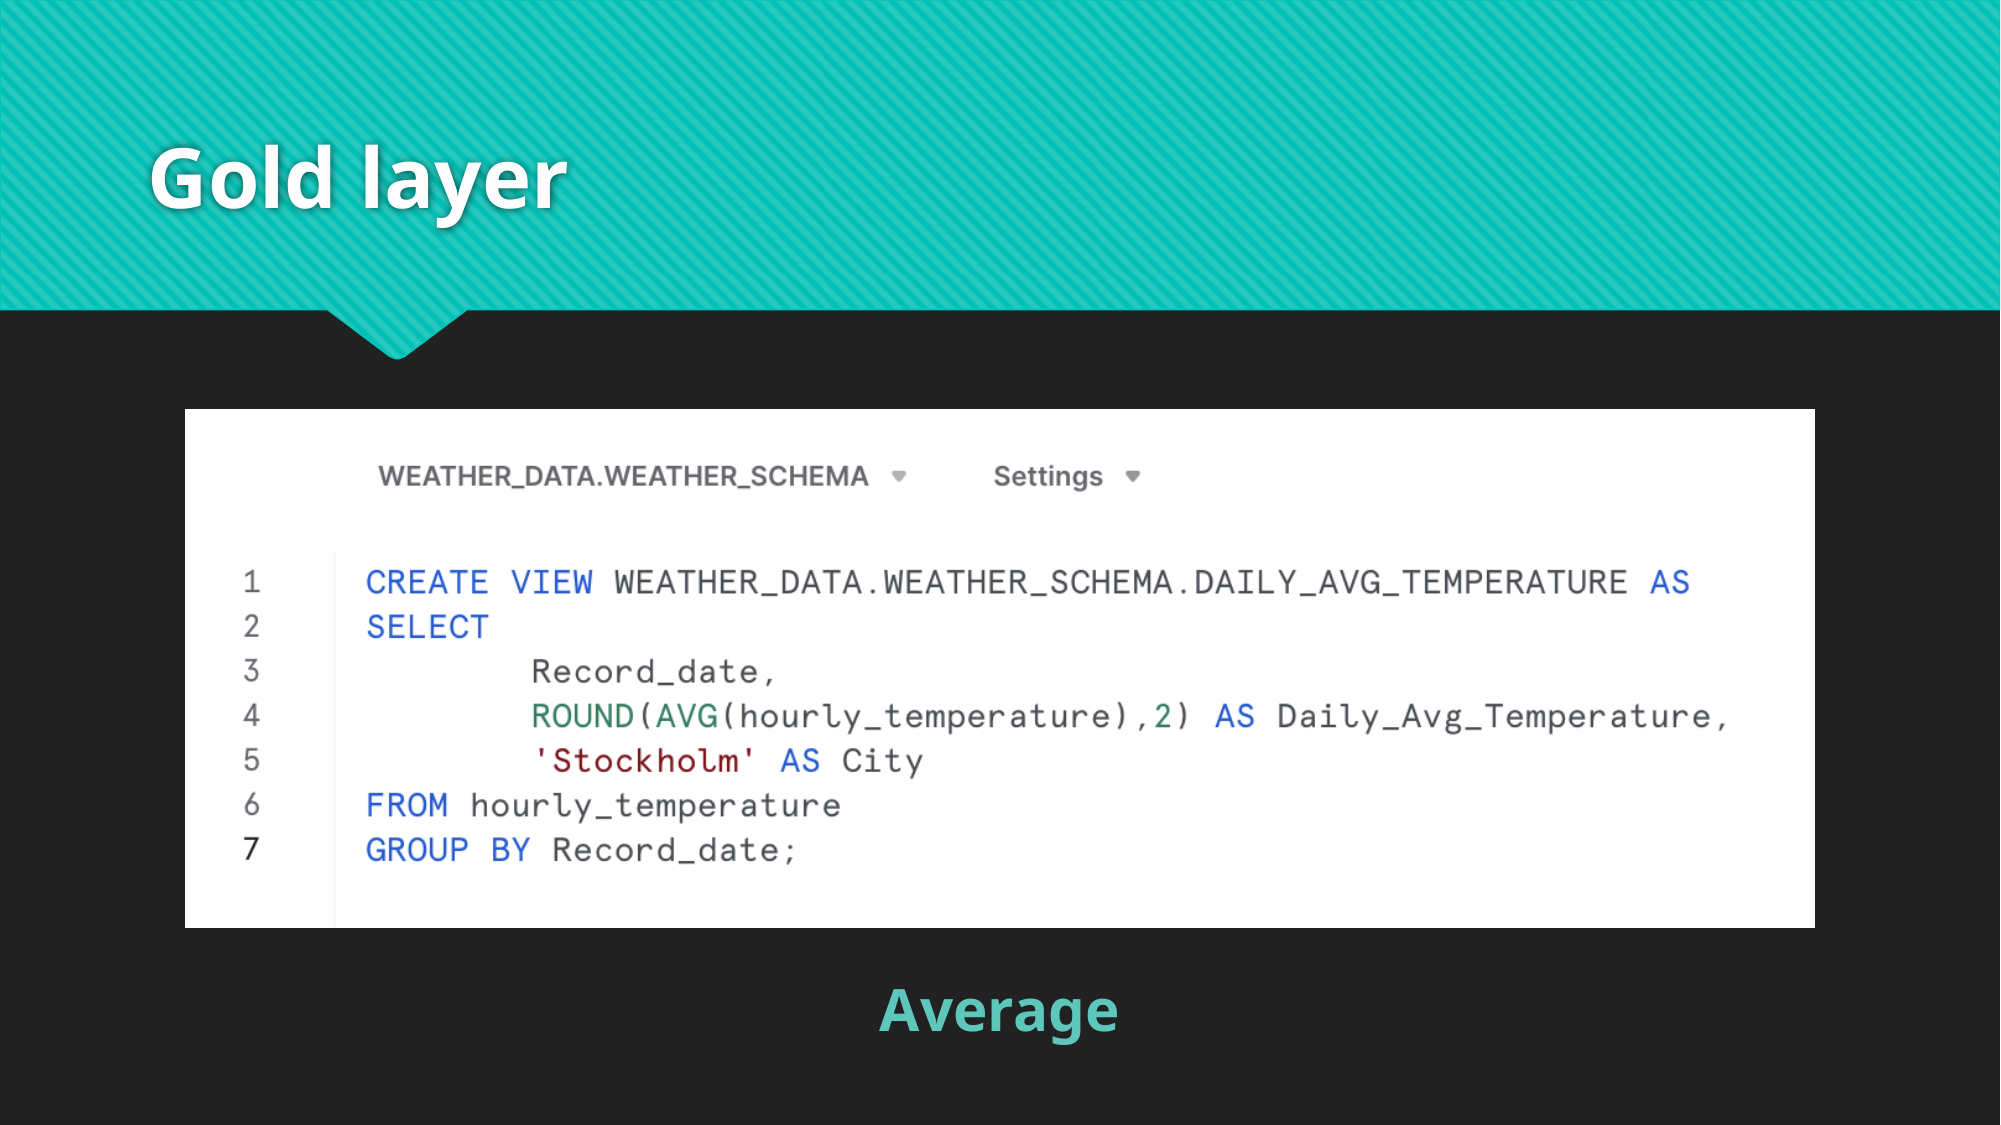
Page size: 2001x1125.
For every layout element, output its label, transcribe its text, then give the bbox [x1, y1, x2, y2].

text_box Average [865, 965, 1136, 1051]
picture [185, 409, 1815, 928]
title Gold layer [132, 73, 1868, 233]
picture [1, 1, 1999, 357]
